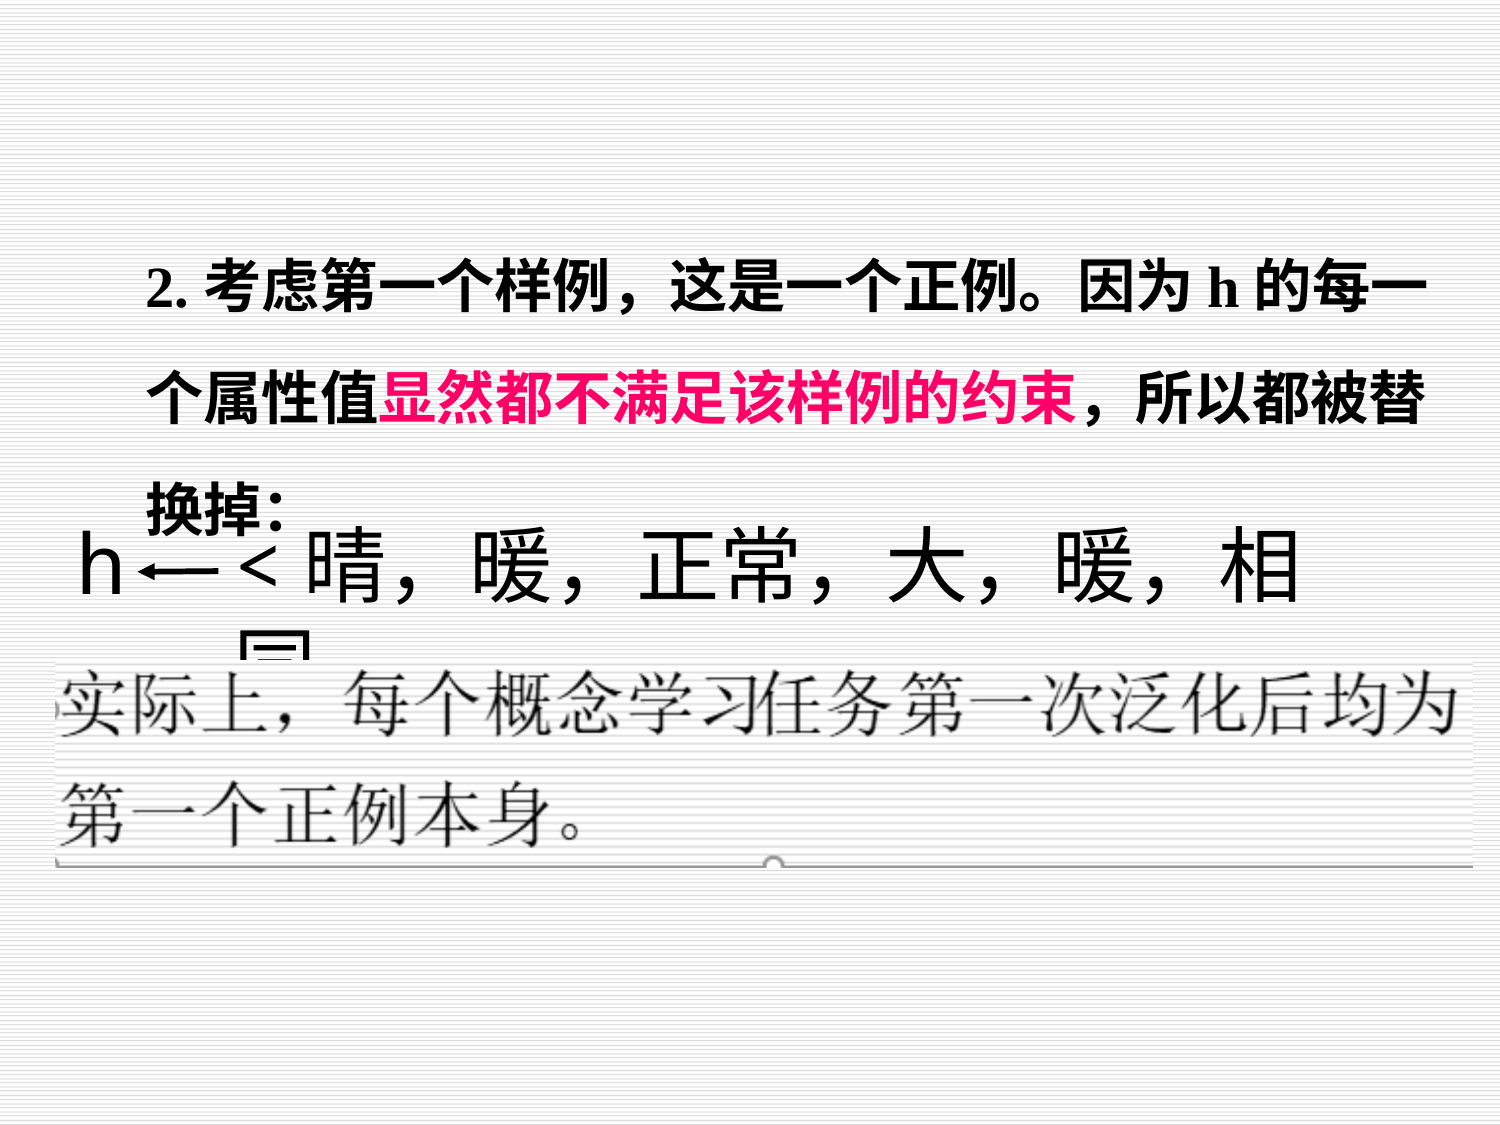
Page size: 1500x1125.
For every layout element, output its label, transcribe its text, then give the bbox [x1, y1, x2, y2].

picture [0, 0, 1500, 1125]
text_box <晴，暖，正常，大，暖，相同 [218, 505, 1376, 659]
list 2.考虑第一个样例，这是一个正例。因为h的每一个属性值显然都不满足该样例的约束，所以都被替换掉： [53, 199, 1453, 522]
text_box h [61, 503, 141, 619]
